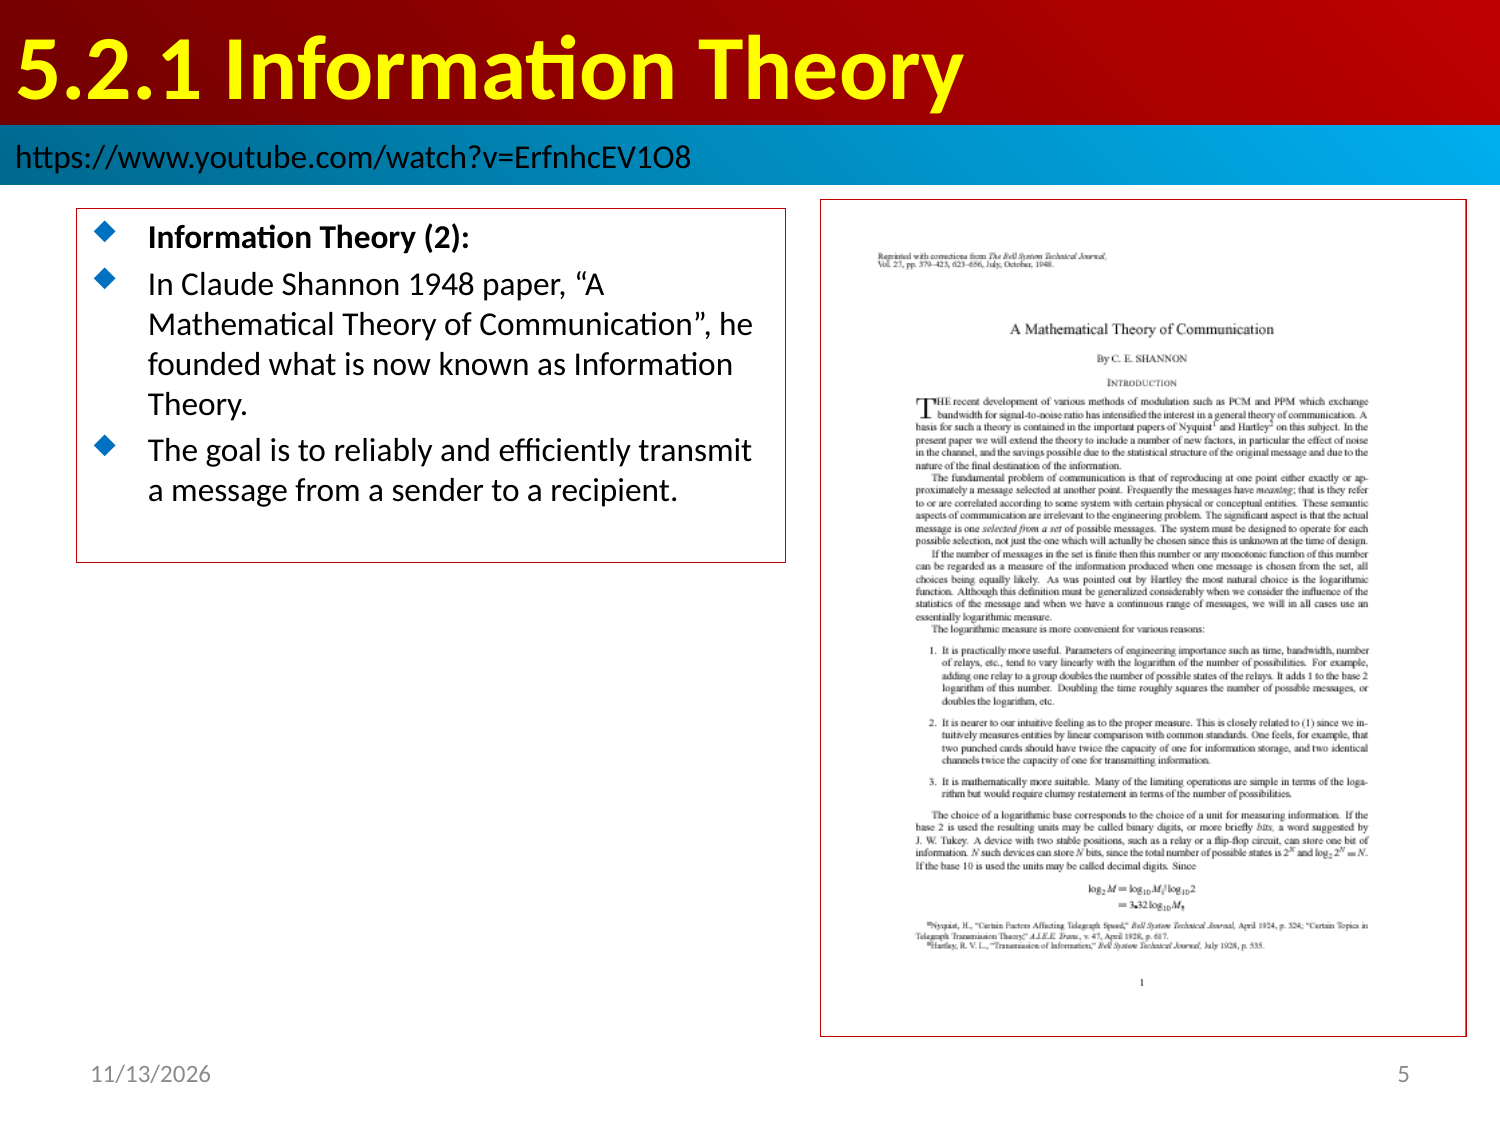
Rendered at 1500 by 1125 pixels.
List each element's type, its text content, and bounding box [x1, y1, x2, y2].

subtitle Information Theory (2): In Claude Shannon 1948 paper, “A Mathematical Theory of Communication”, he founded what is now known as Information Theory. The goal is to reliably and efficiently transmit a message from a sender to a recipient. [76, 208, 786, 563]
text_box https://www.youtube.com/watch?v=ErfnhcEV1O8 [0, 125, 1500, 185]
slide_number 5 [1074, 1044, 1425, 1103]
picture [820, 199, 1468, 1038]
title 5.2.1 Information Theory [0, 0, 1500, 125]
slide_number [75, 1042, 425, 1103]
